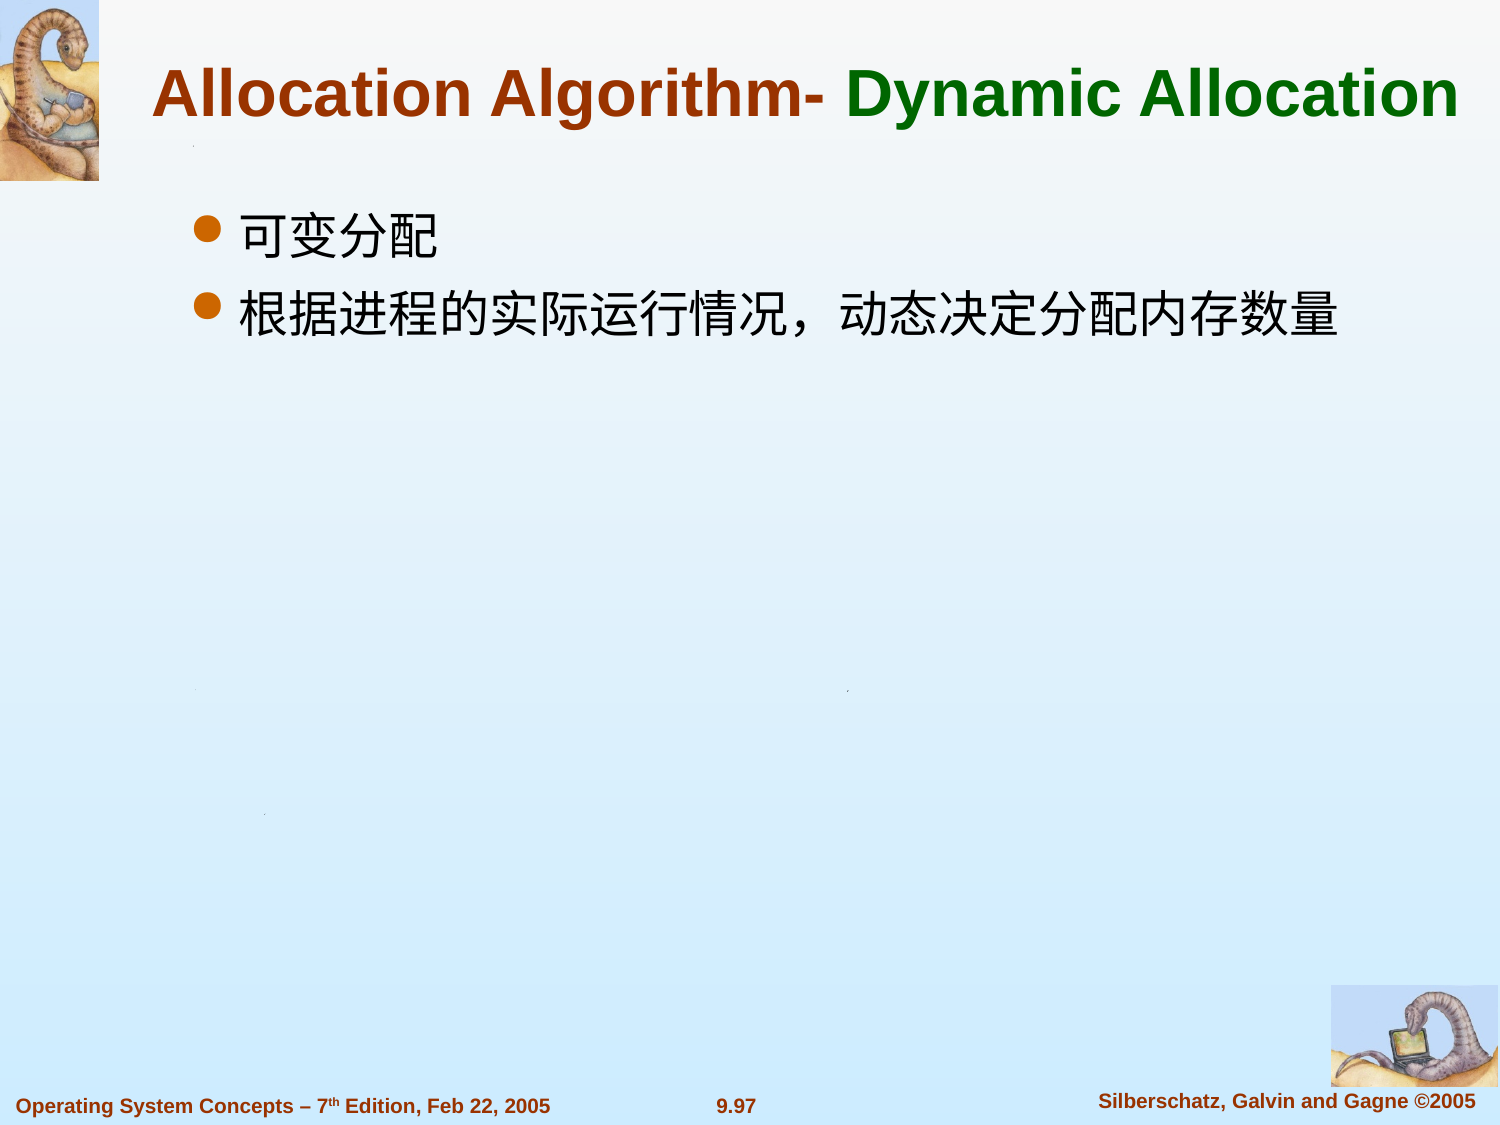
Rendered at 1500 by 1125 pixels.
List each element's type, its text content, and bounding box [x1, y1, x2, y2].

picture [1331, 985, 1498, 1087]
list 可变分配 根据进程的实际运行情况，动态决定分配内存数量 [102, 197, 1420, 911]
title Allocation Algorithm- Dynamic Allocation [112, 37, 1500, 138]
picture [0, 0, 99, 181]
